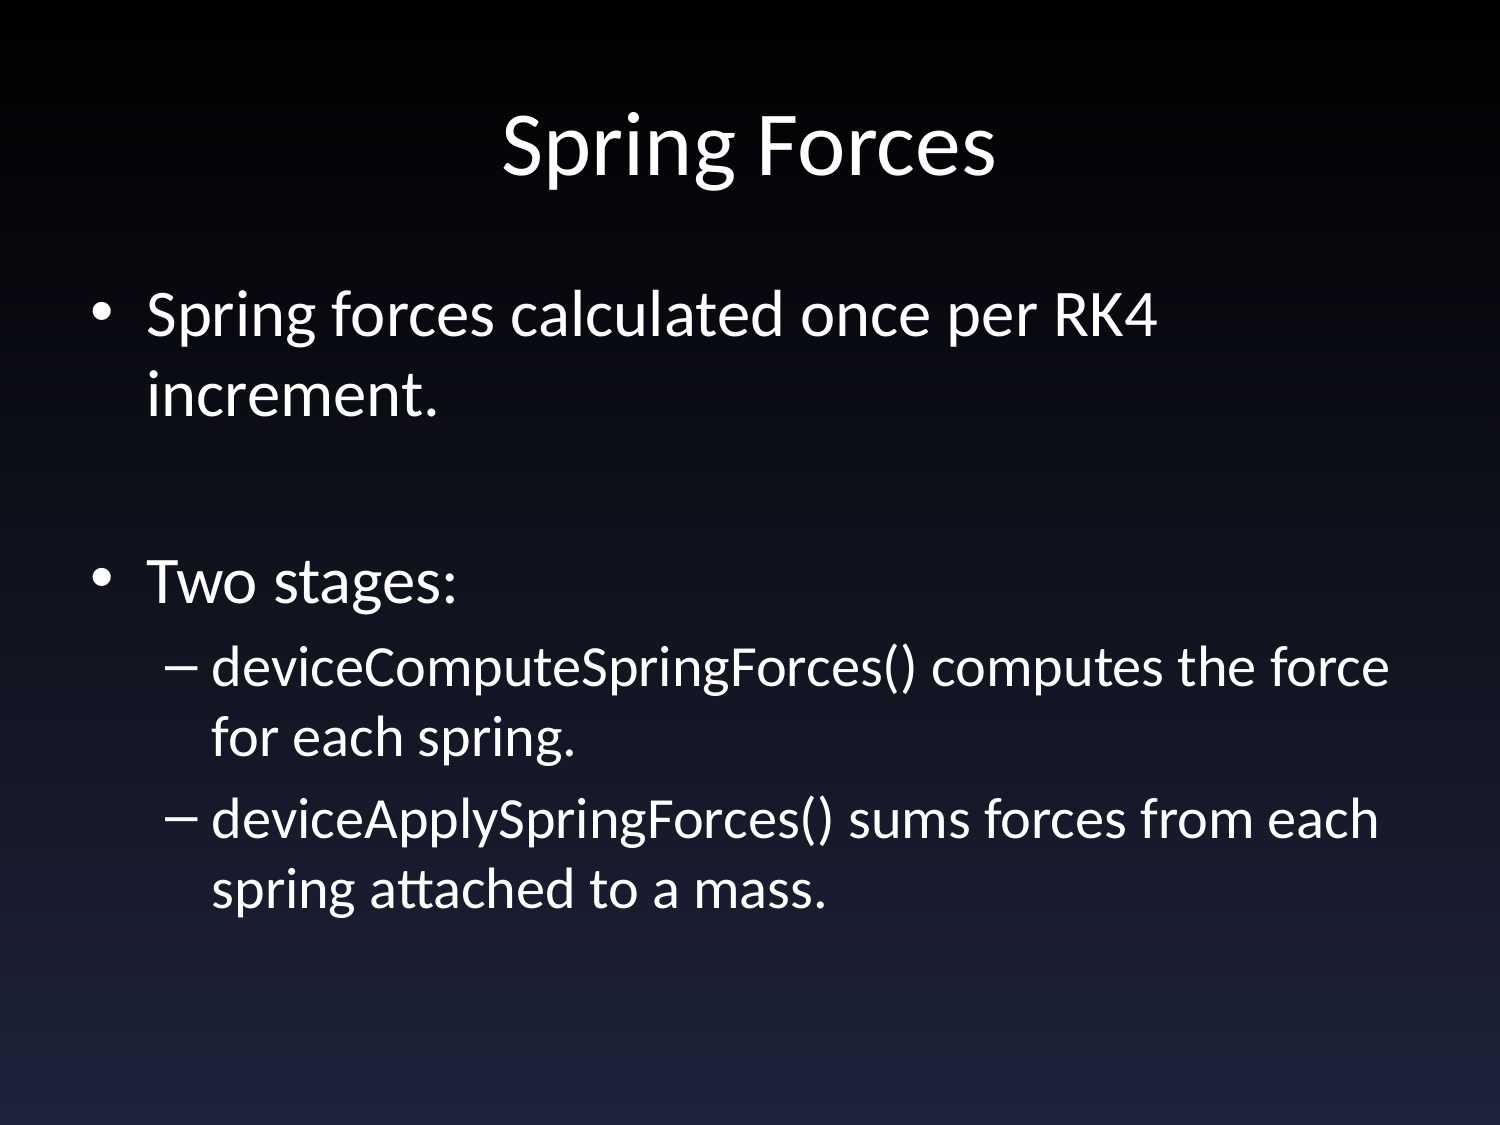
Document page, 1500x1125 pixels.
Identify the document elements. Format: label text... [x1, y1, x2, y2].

title Spring Forces [75, 45, 1425, 233]
list Spring forces calculated once per RK4 increment. Two stages: deviceComputeSpringForces() computes the force for each spring. deviceApplySpringForces() sums forces from each spring attached to a mass. [75, 262, 1425, 1005]
